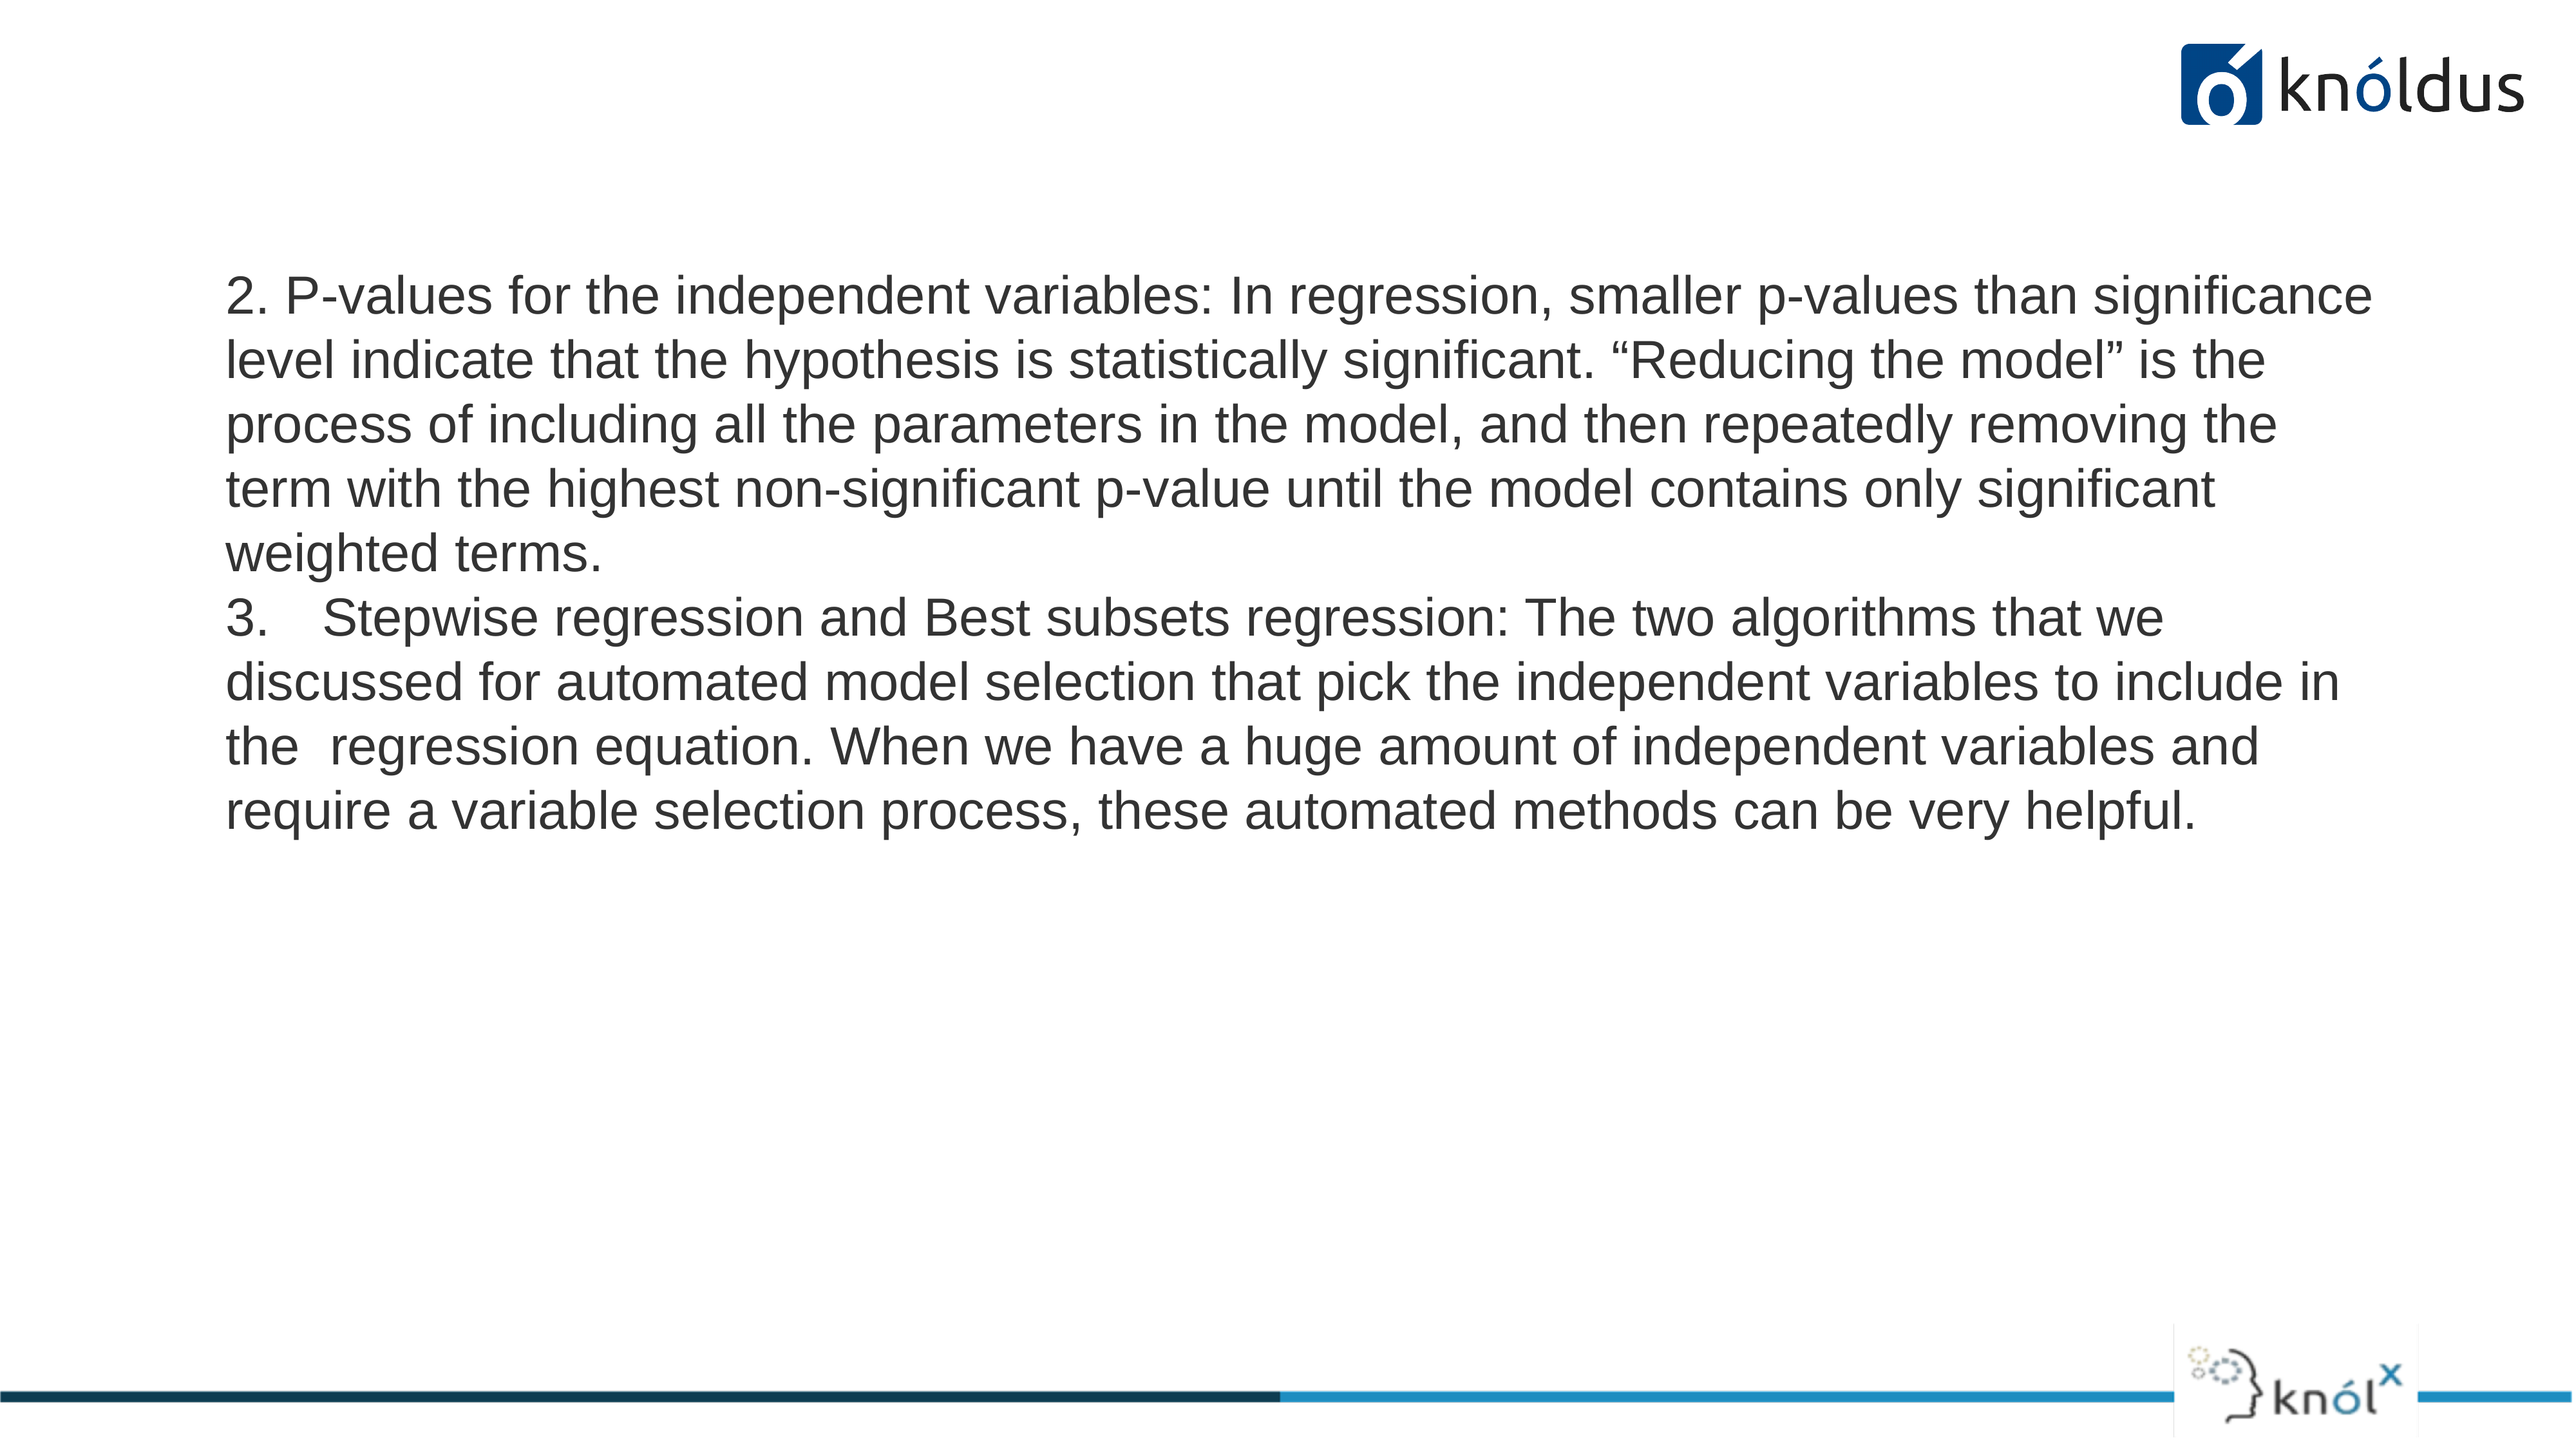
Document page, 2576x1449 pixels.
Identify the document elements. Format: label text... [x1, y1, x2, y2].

picture [0, 1323, 2572, 1437]
list 2. P-values for the independent variables: In regression, smaller p-values than significance level indicate that the hypothesis is statistically significant. “Reducing the model” is the process of including all the parameters in the model, and then repeatedly removing the term with the highest non-significant p-value until the model contains only significant weighted terms. 3. Stepwise regression and Best subsets regression: The two algorithms that we discussed for automated model selection that pick the independent variables to include in the regression equation. When we have a huge amount of independent variables and require a variable selection process, these automated methods can be very helpful. [177, 196, 2399, 1269]
picture [2181, 44, 2524, 125]
